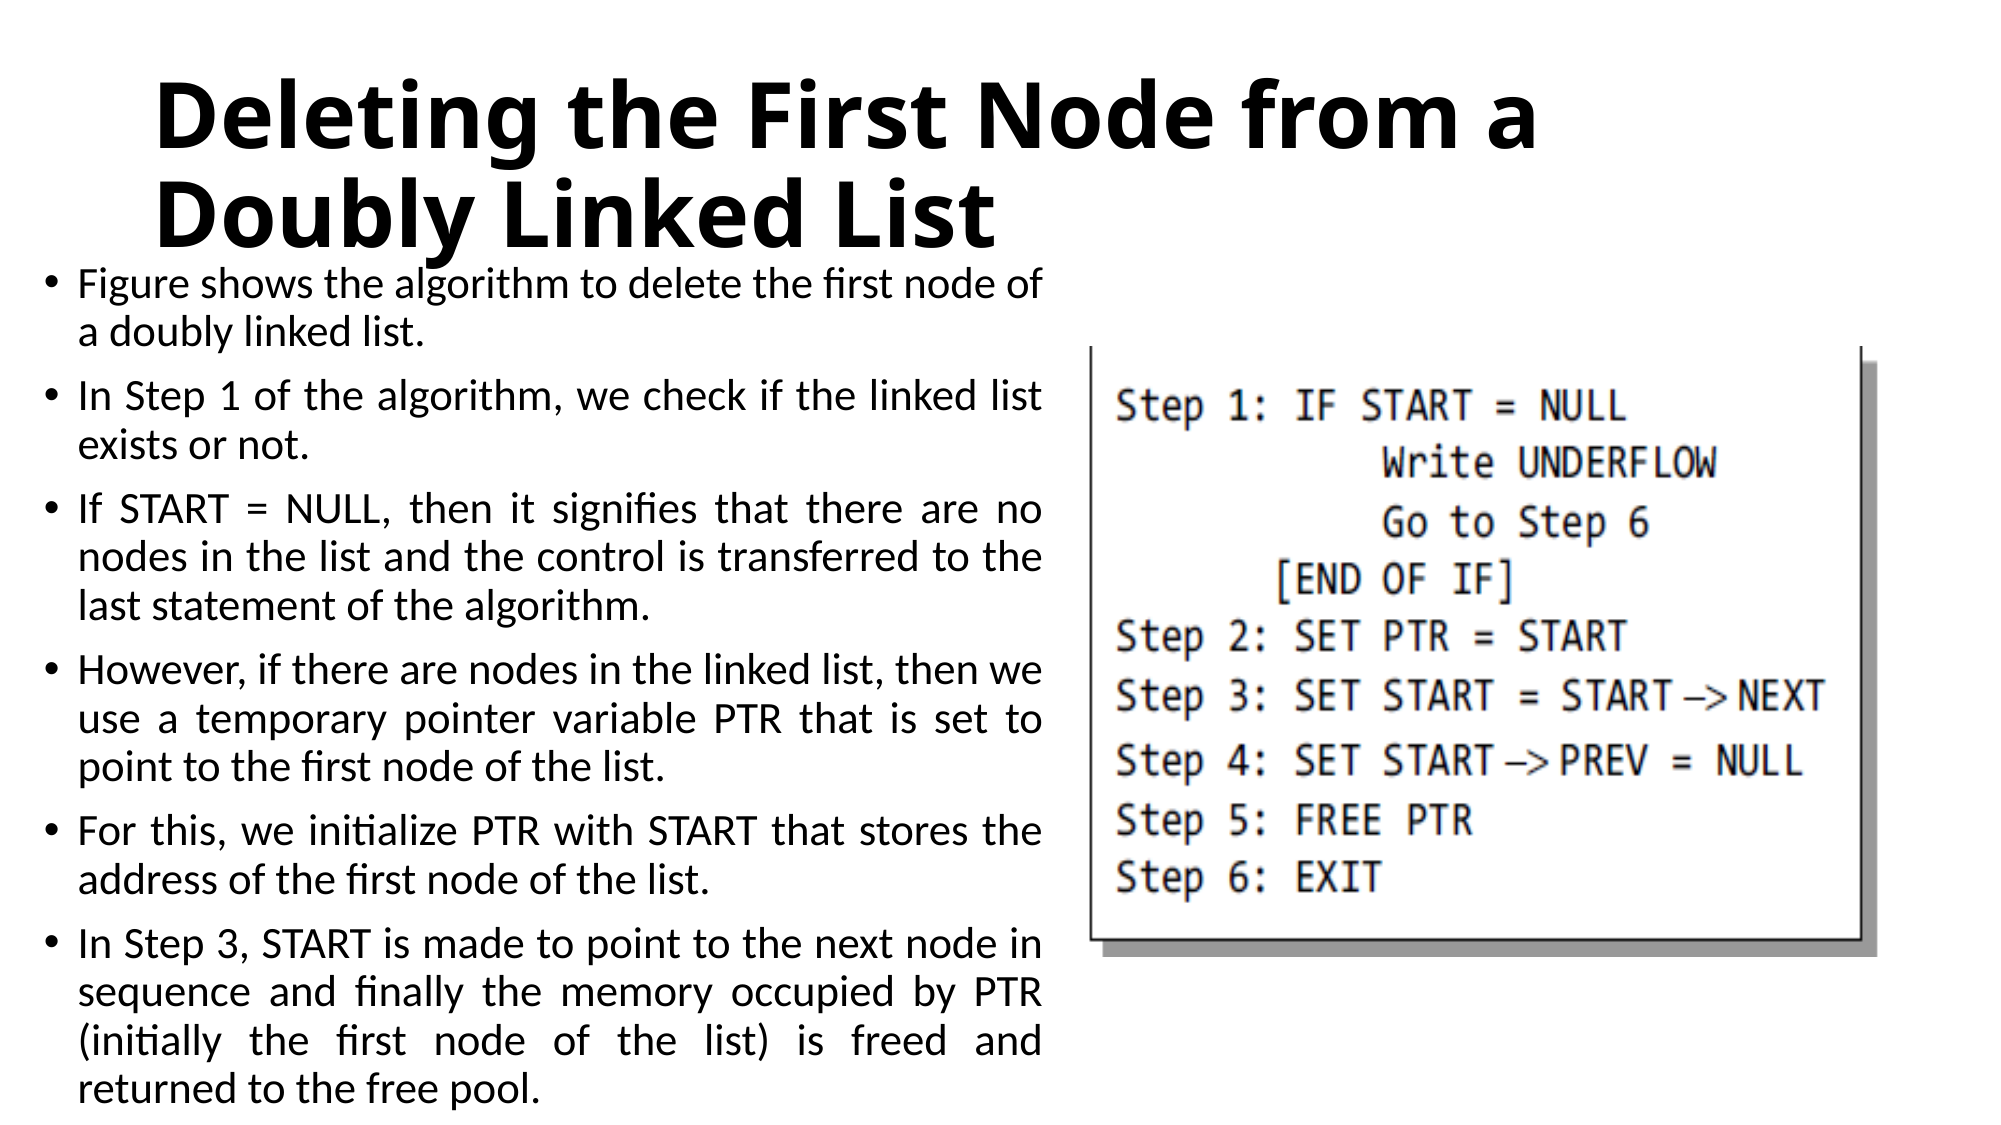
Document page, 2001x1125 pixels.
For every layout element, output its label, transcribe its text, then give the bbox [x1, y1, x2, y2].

list Figure shows the algorithm to delete the first node of a doubly linked list. In Step 1 of the algorithm, we check if the linked list exists or not. If START = NULL, then it signifies that there are no nodes in the list and the control is transferred to the last statement of the algorithm. However, if there are nodes in the linked list, then we use a temporary pointer variable PTR that is set to point to the first node of the list. For this, we initialize PTR with START that stores the address of the first node of the list. In Step 3, START is made to point to the next node in sequence and finally the memory occupied by PTR (initially the first node of the list) is freed and returned to the free pool. [28, 251, 1060, 1125]
title Deleting the First Node from a Doubly Linked List [137, 59, 1863, 278]
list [1071, 346, 1878, 957]
